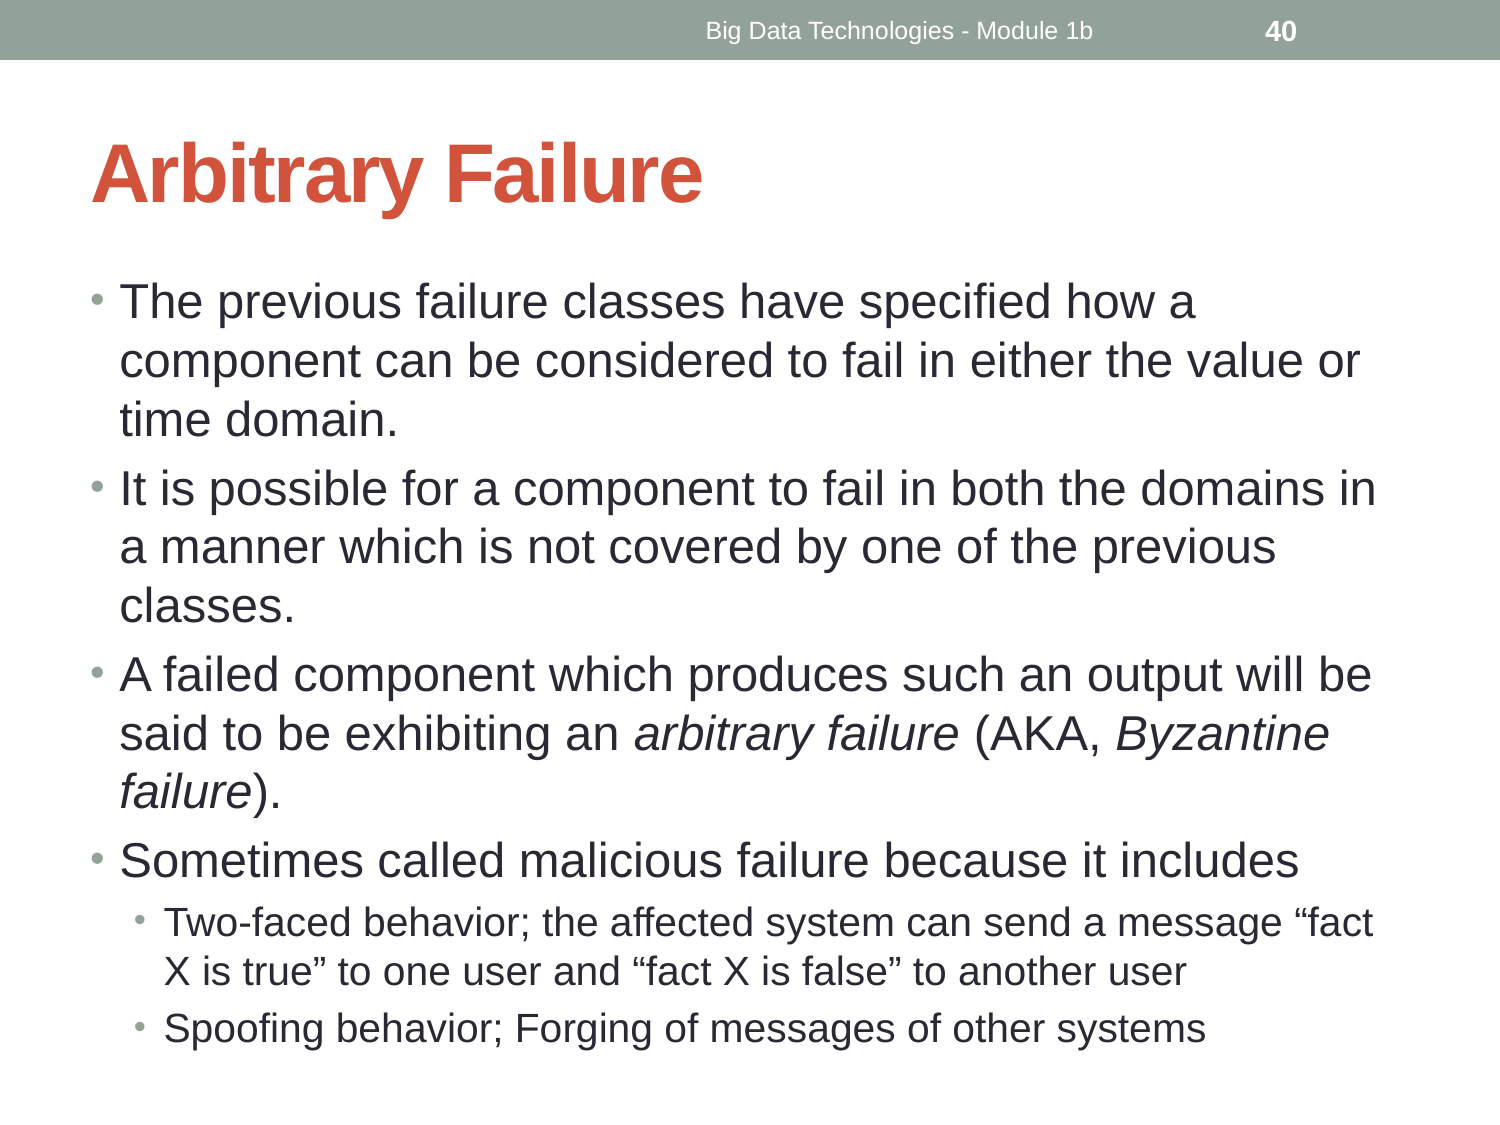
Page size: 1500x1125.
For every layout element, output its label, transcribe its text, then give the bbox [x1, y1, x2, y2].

list The previous failure classes have specified how a component can be considered to fail in either the value or time domain. It is possible for a component to fail in both the domains in a manner which is not covered by one of the previous classes. A failed component which produces such an output will be said to be exhibiting an arbitrary failure (AKA, Byzantine failure). Sometimes called malicious failure because it includes Two-faced behavior; the affected system can send a message “fact X is true” to one user and “fact X is false” to another user Spoofing behavior; Forging of messages of other systems [75, 262, 1425, 1063]
slide_number 40 [1250, 3, 1425, 57]
title Arbitrary Failure [75, 87, 1425, 250]
footer Big Data Technologies - Module 1b [562, 3, 1238, 57]
